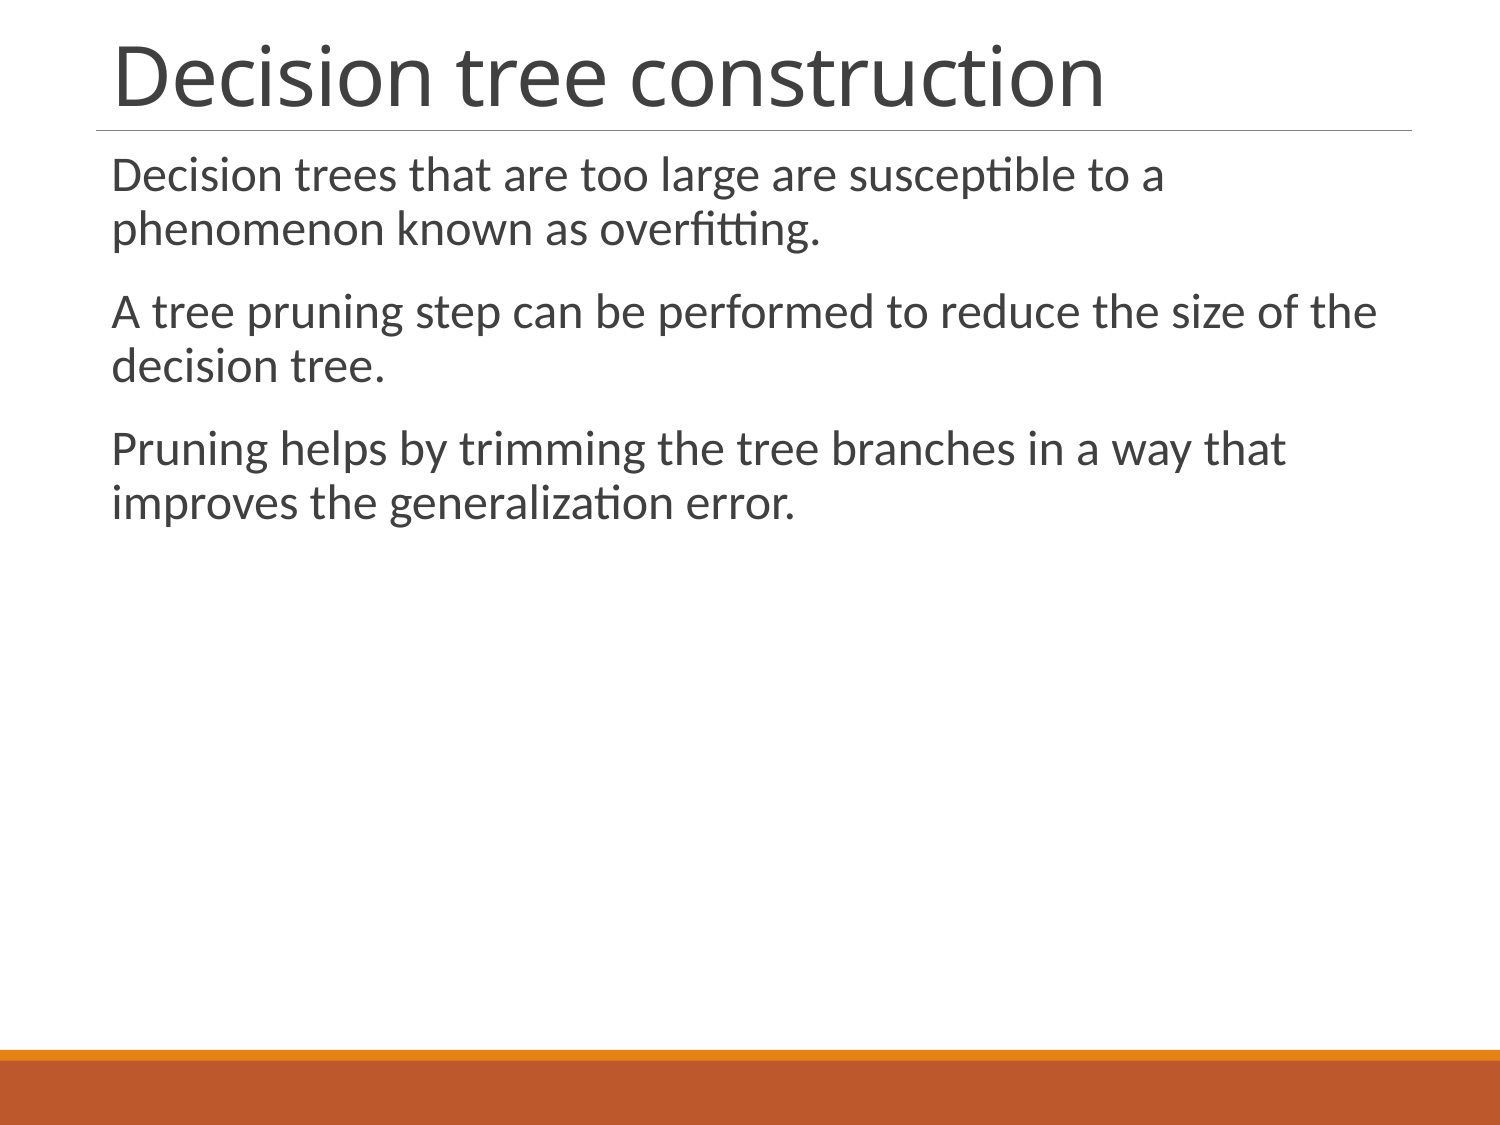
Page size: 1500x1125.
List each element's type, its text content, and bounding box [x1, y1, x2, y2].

title Decision tree construction [96, 19, 1413, 131]
list Decision trees that are too large are susceptible to a phenomenon known as overfitting. A tree pruning step can be performed to reduce the size of the decision tree. Pruning helps by trimming the tree branches in a way that improves the generalization error. [96, 140, 1413, 1034]
